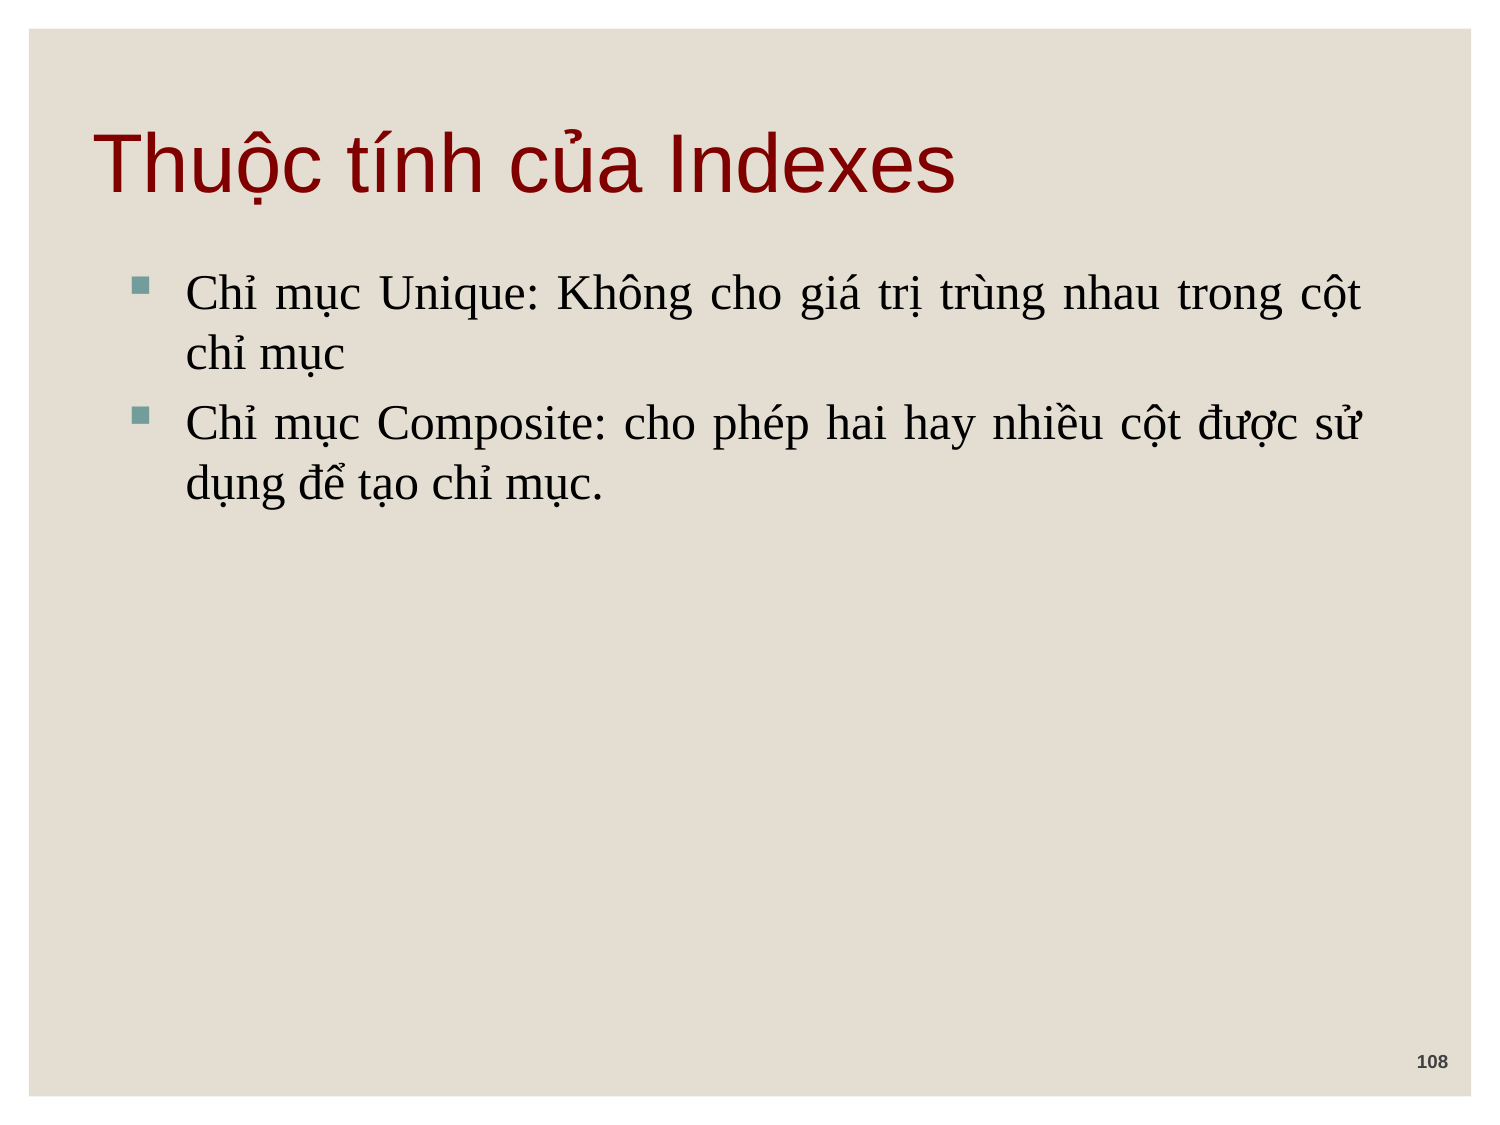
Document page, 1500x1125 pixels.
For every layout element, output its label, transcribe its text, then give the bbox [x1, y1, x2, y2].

text_box Chỉ mục Unique: Không cho giá trị trùng nhau trong cột chỉ mục Chỉ mục Composite: cho phép hai hay nhiều cột được sử dụng để tạo chỉ mục. [114, 251, 1377, 640]
title Thuộc tính của Indexes [77, 72, 1356, 260]
slide_number 108 [1283, 1035, 1464, 1080]
